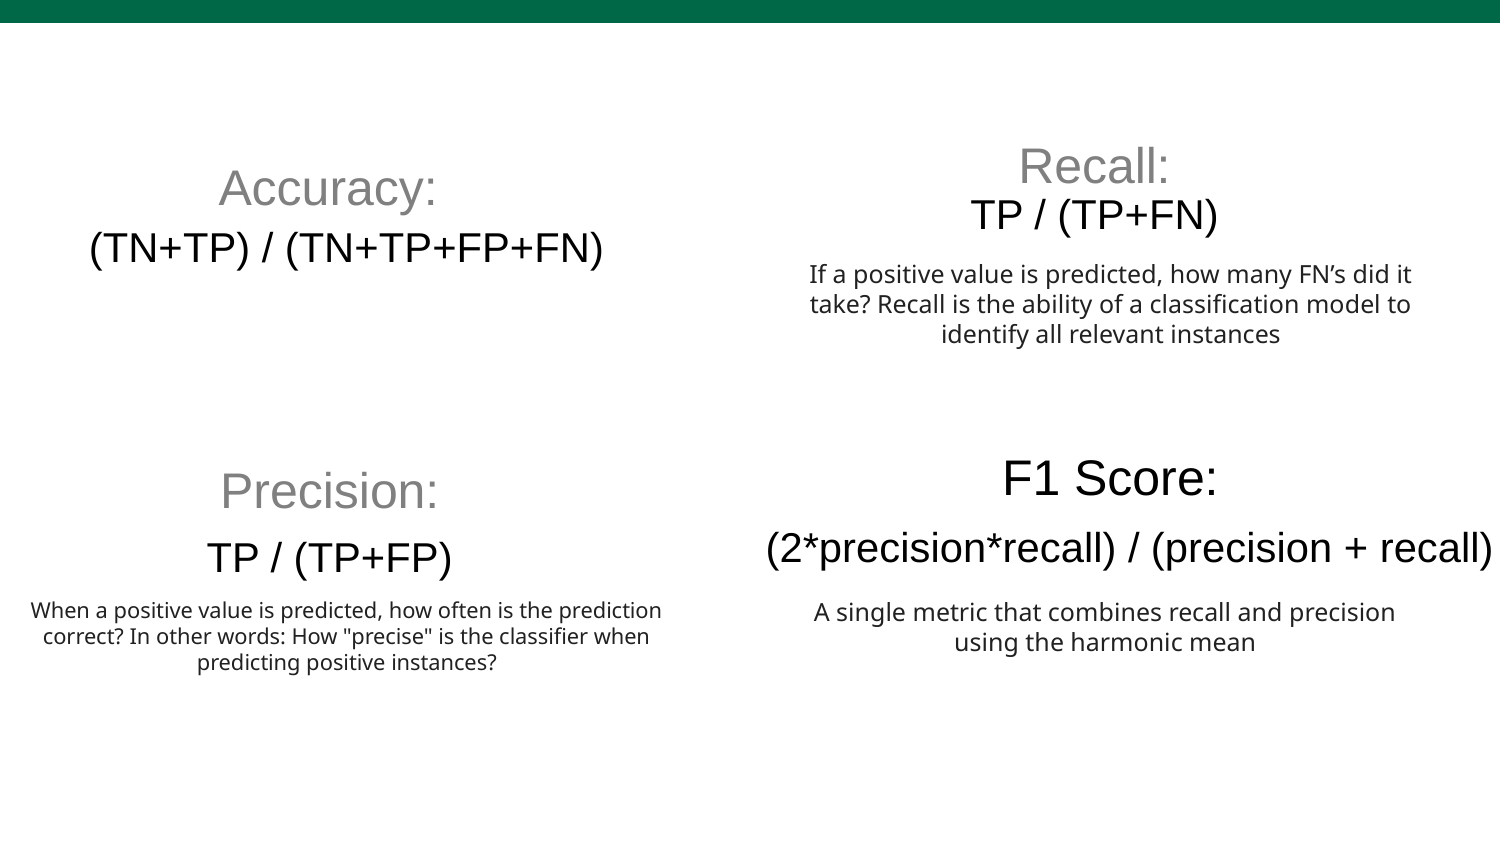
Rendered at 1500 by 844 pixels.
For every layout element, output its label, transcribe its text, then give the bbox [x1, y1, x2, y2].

text_box Recall: [1003, 125, 1186, 201]
text_box If a positive value is predicted, how many FN’s did it take? Recall is the ability of a classification model to identify all relevant instances [779, 251, 1444, 391]
text_box TP / (TP+FP) [191, 523, 468, 589]
text_box A single metric that combines recall and precision using the harmonic mean [773, 589, 1438, 692]
text_box (TN+TP) / (TN+TP+FP+FN) [74, 212, 620, 278]
text_box F1 Score: [987, 437, 1234, 513]
text_box Accuracy: [203, 147, 453, 223]
text_box (2*precision*recall) / (precision + recall) [750, 513, 1500, 579]
text_box When a positive value is predicted, how often is the prediction correct? In other words: How "precise" is the classifier when predicting positive instances? [15, 589, 679, 718]
text_box TP / (TP+FN) [955, 180, 1234, 245]
text_box Precision: [205, 451, 455, 526]
